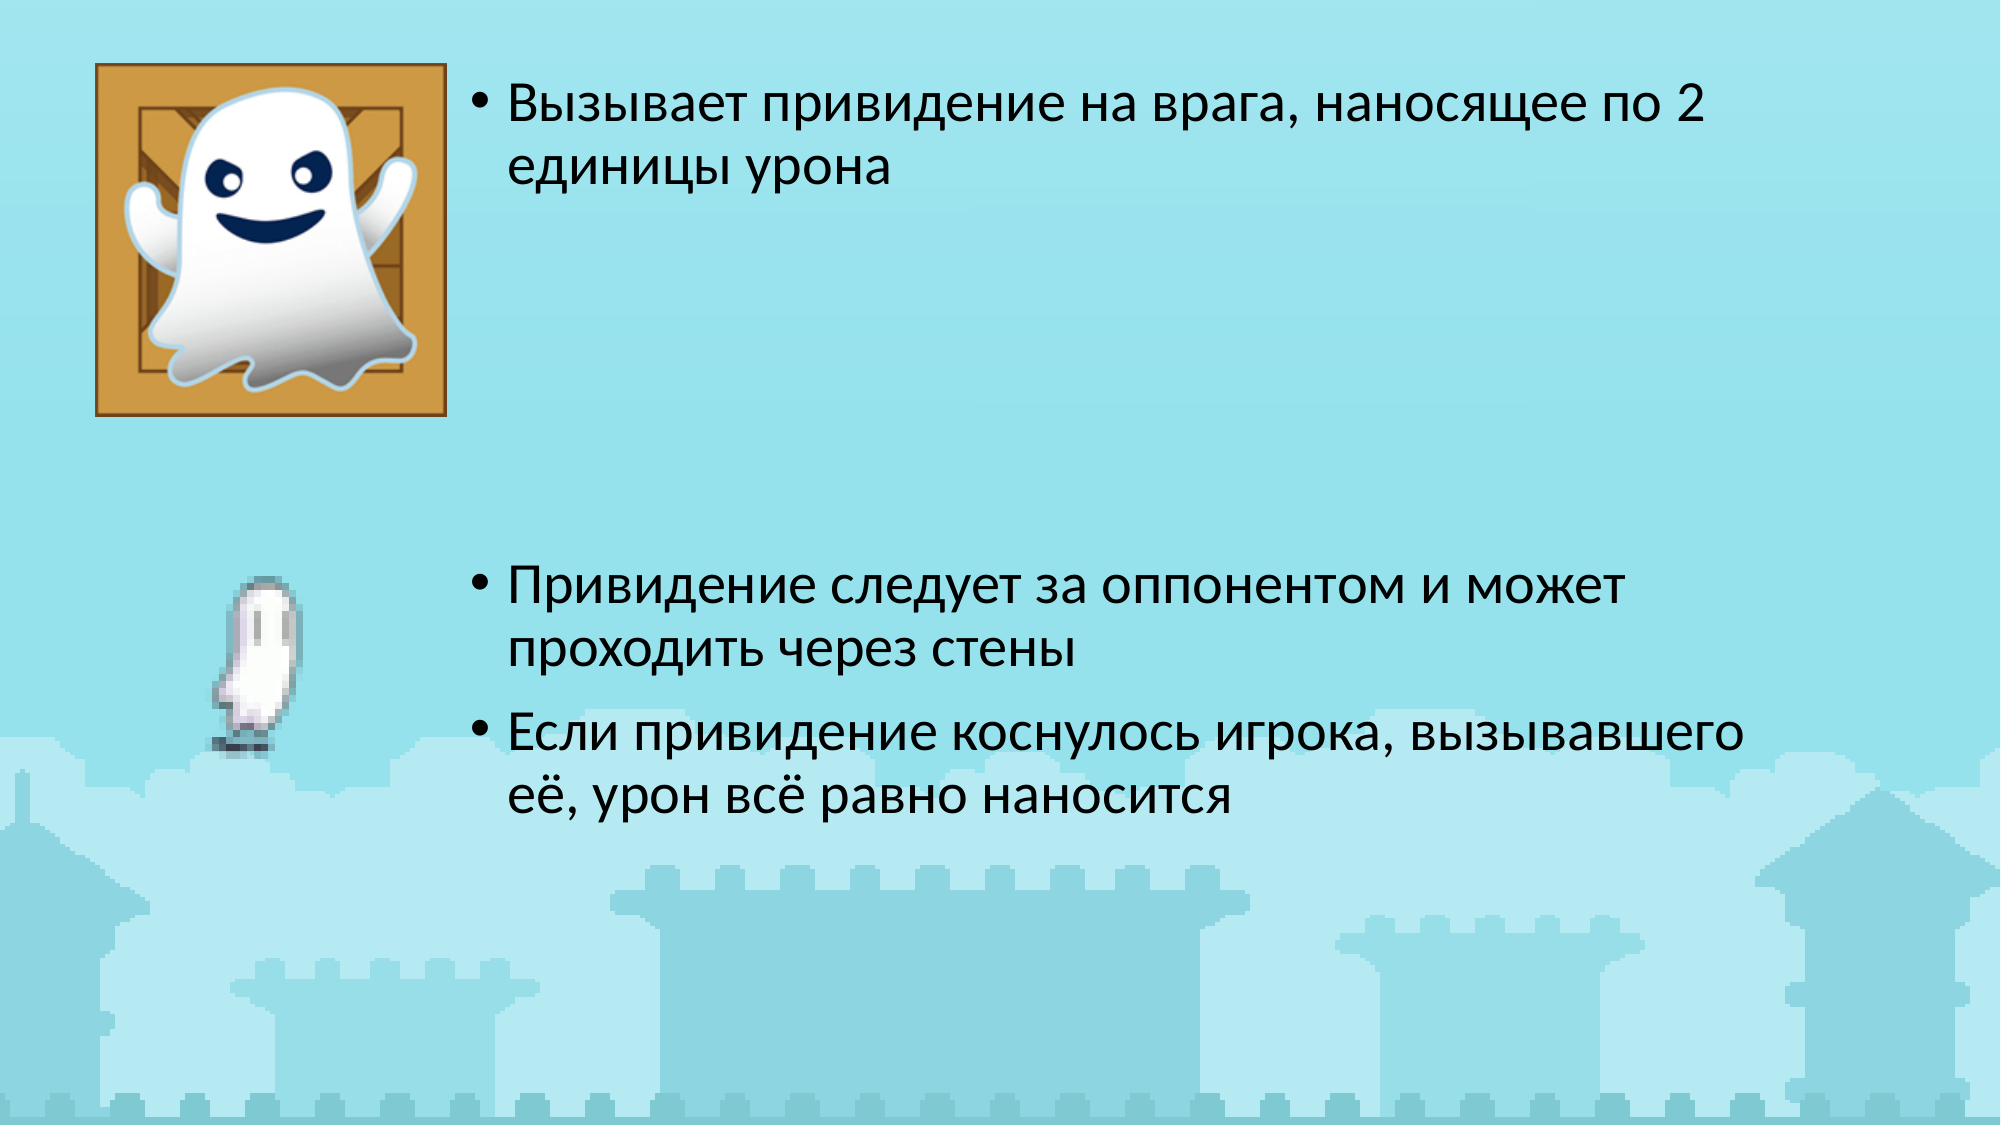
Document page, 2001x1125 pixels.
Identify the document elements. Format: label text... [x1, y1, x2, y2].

text_box Вызывает привидение на врага, наносящее по 2 единицы урона Привидение следует за оппонентом и может проходить через стены Если привидение коснулось игрока, вызывавшего её, урон всё равно наносится [455, 63, 1836, 1011]
picture [0, 0, 2001, 1125]
